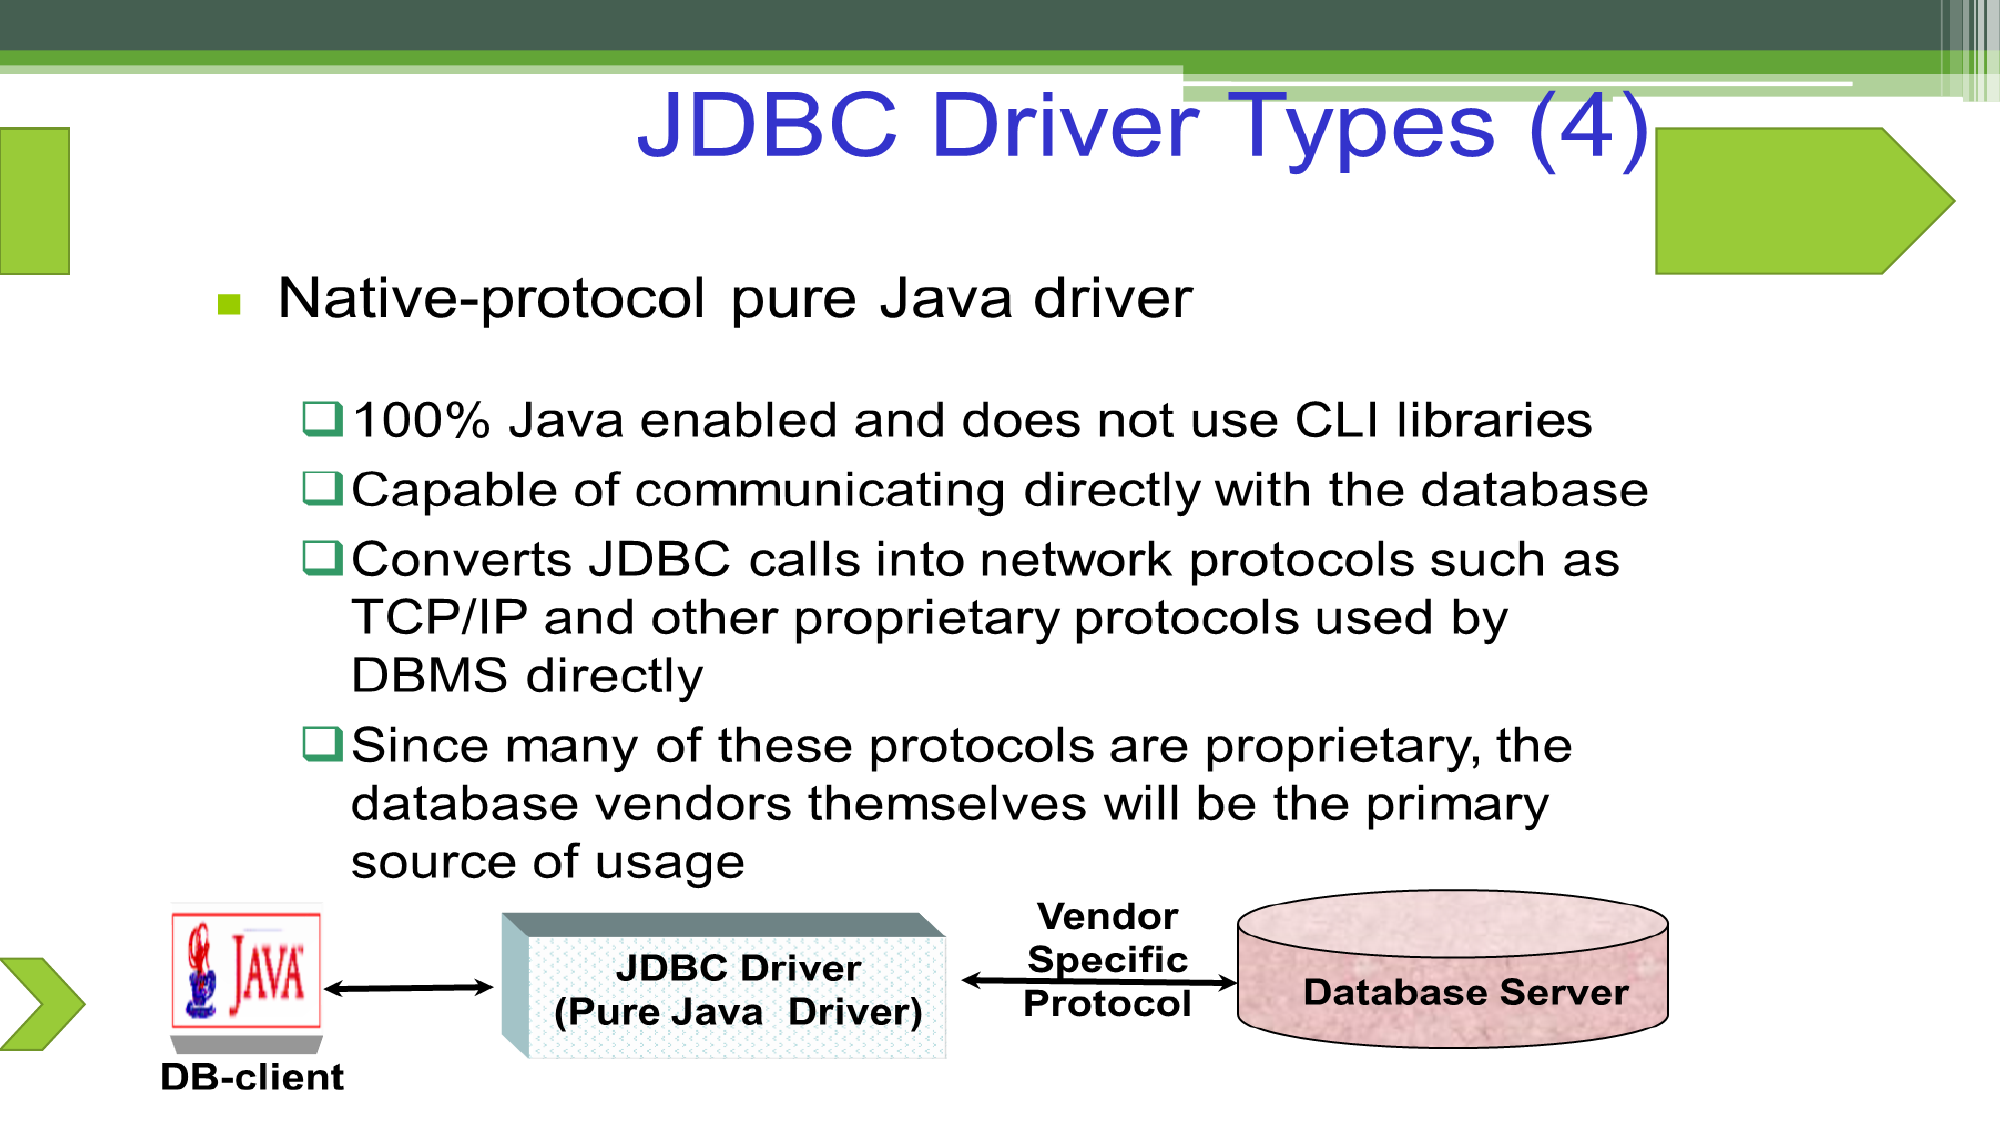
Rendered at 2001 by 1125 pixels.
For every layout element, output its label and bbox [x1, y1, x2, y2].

picture [134, 41, 1713, 1120]
